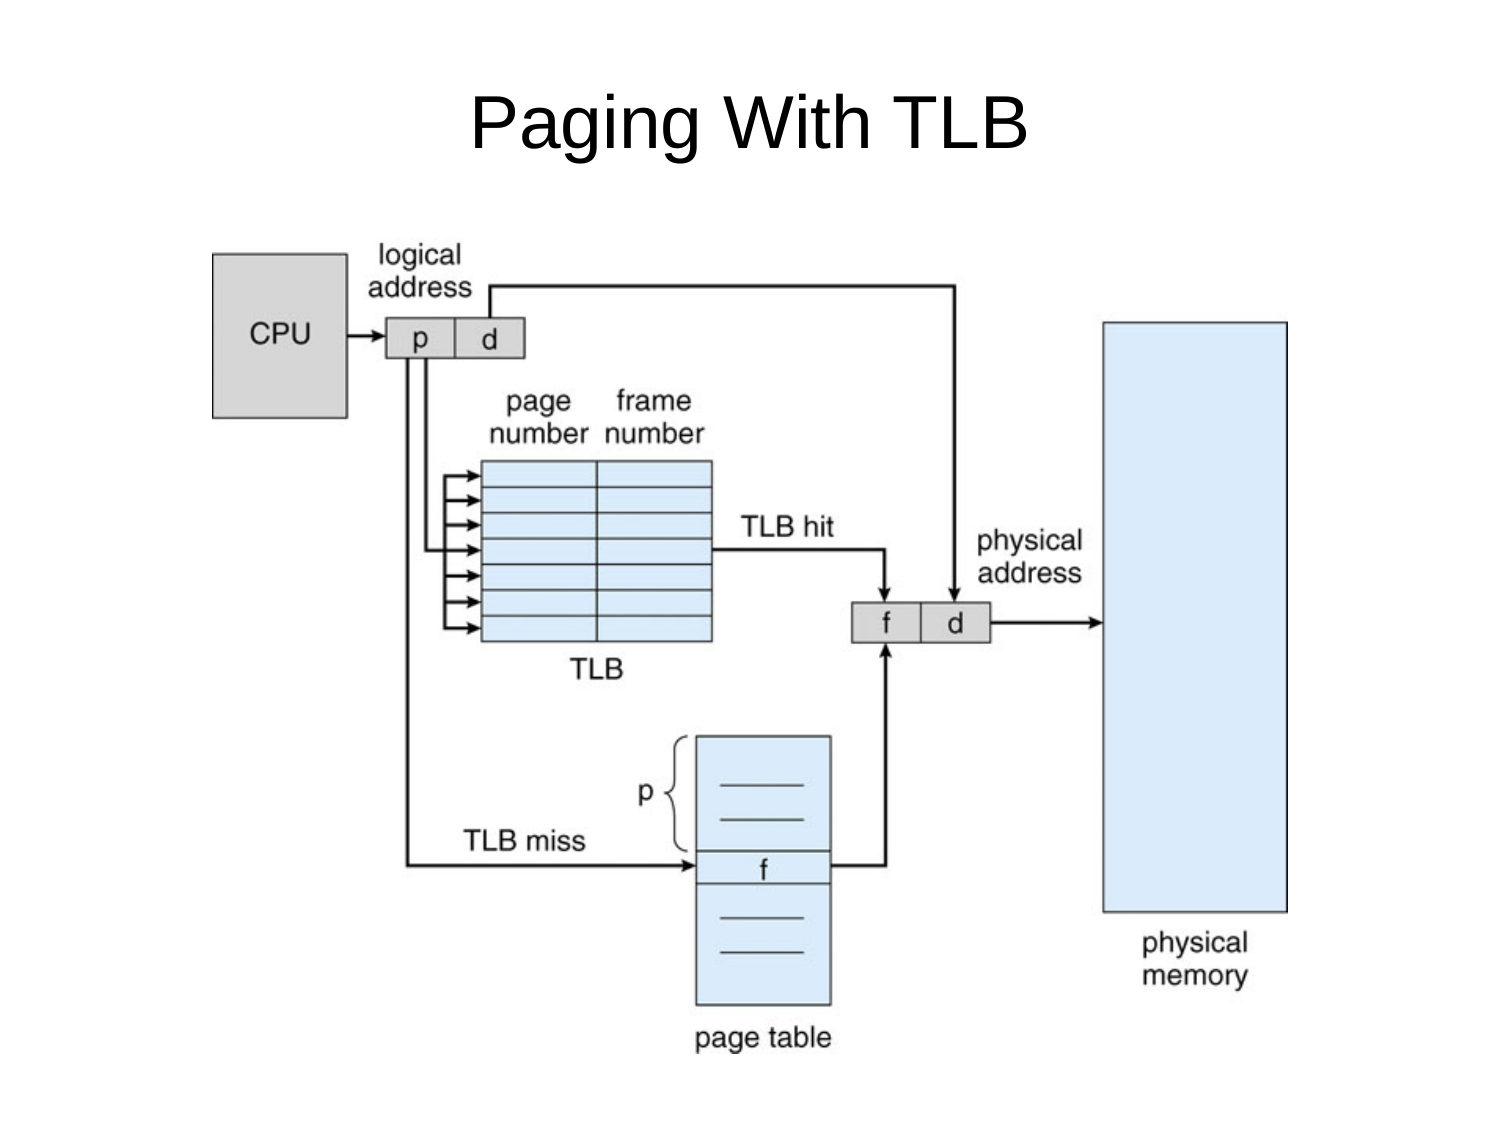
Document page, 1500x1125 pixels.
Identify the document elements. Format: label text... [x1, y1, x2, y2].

title Paging With TLB [74, 24, 1426, 213]
picture [212, 237, 1288, 1054]
